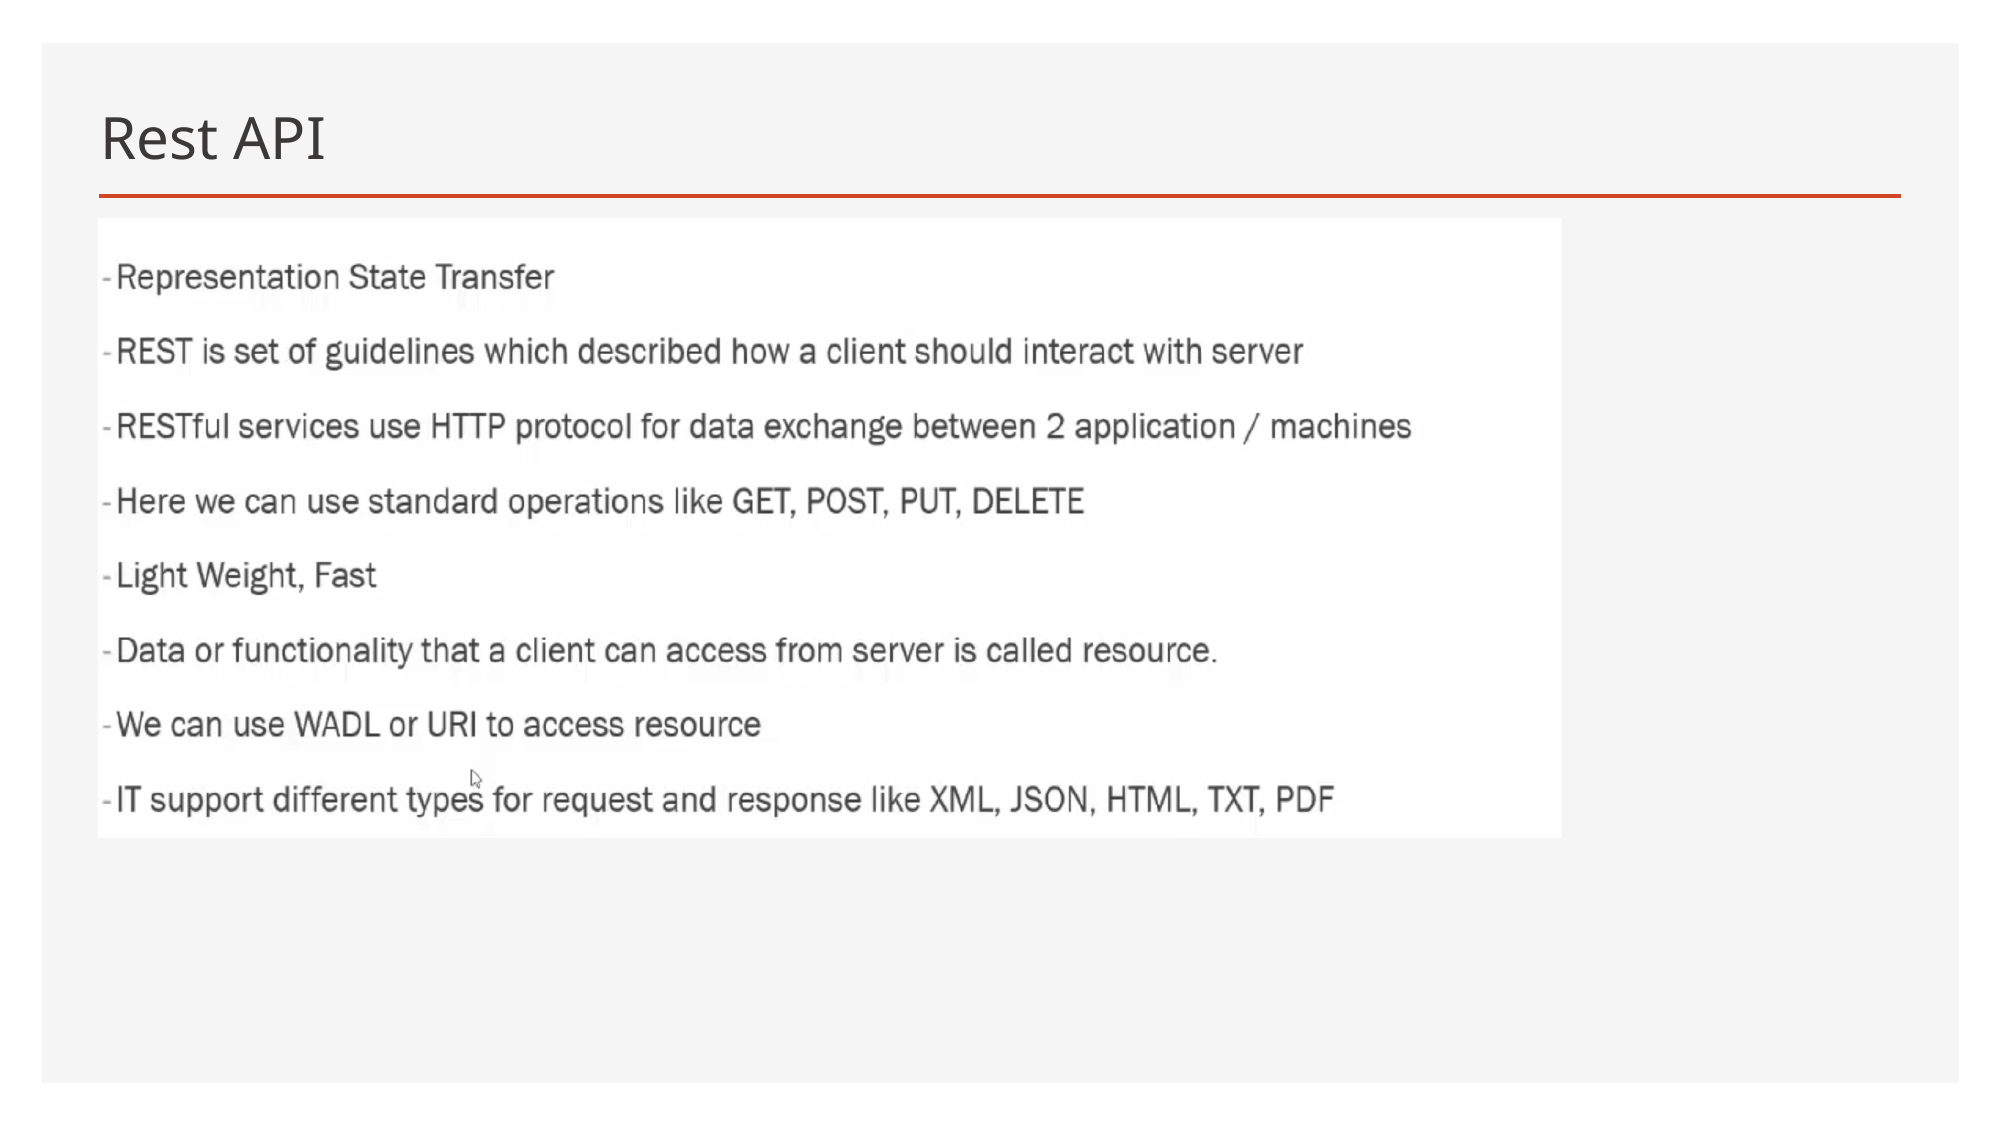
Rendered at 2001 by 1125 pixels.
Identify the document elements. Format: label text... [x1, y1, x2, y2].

picture [97, 218, 1562, 838]
title Rest API [85, 73, 1214, 179]
